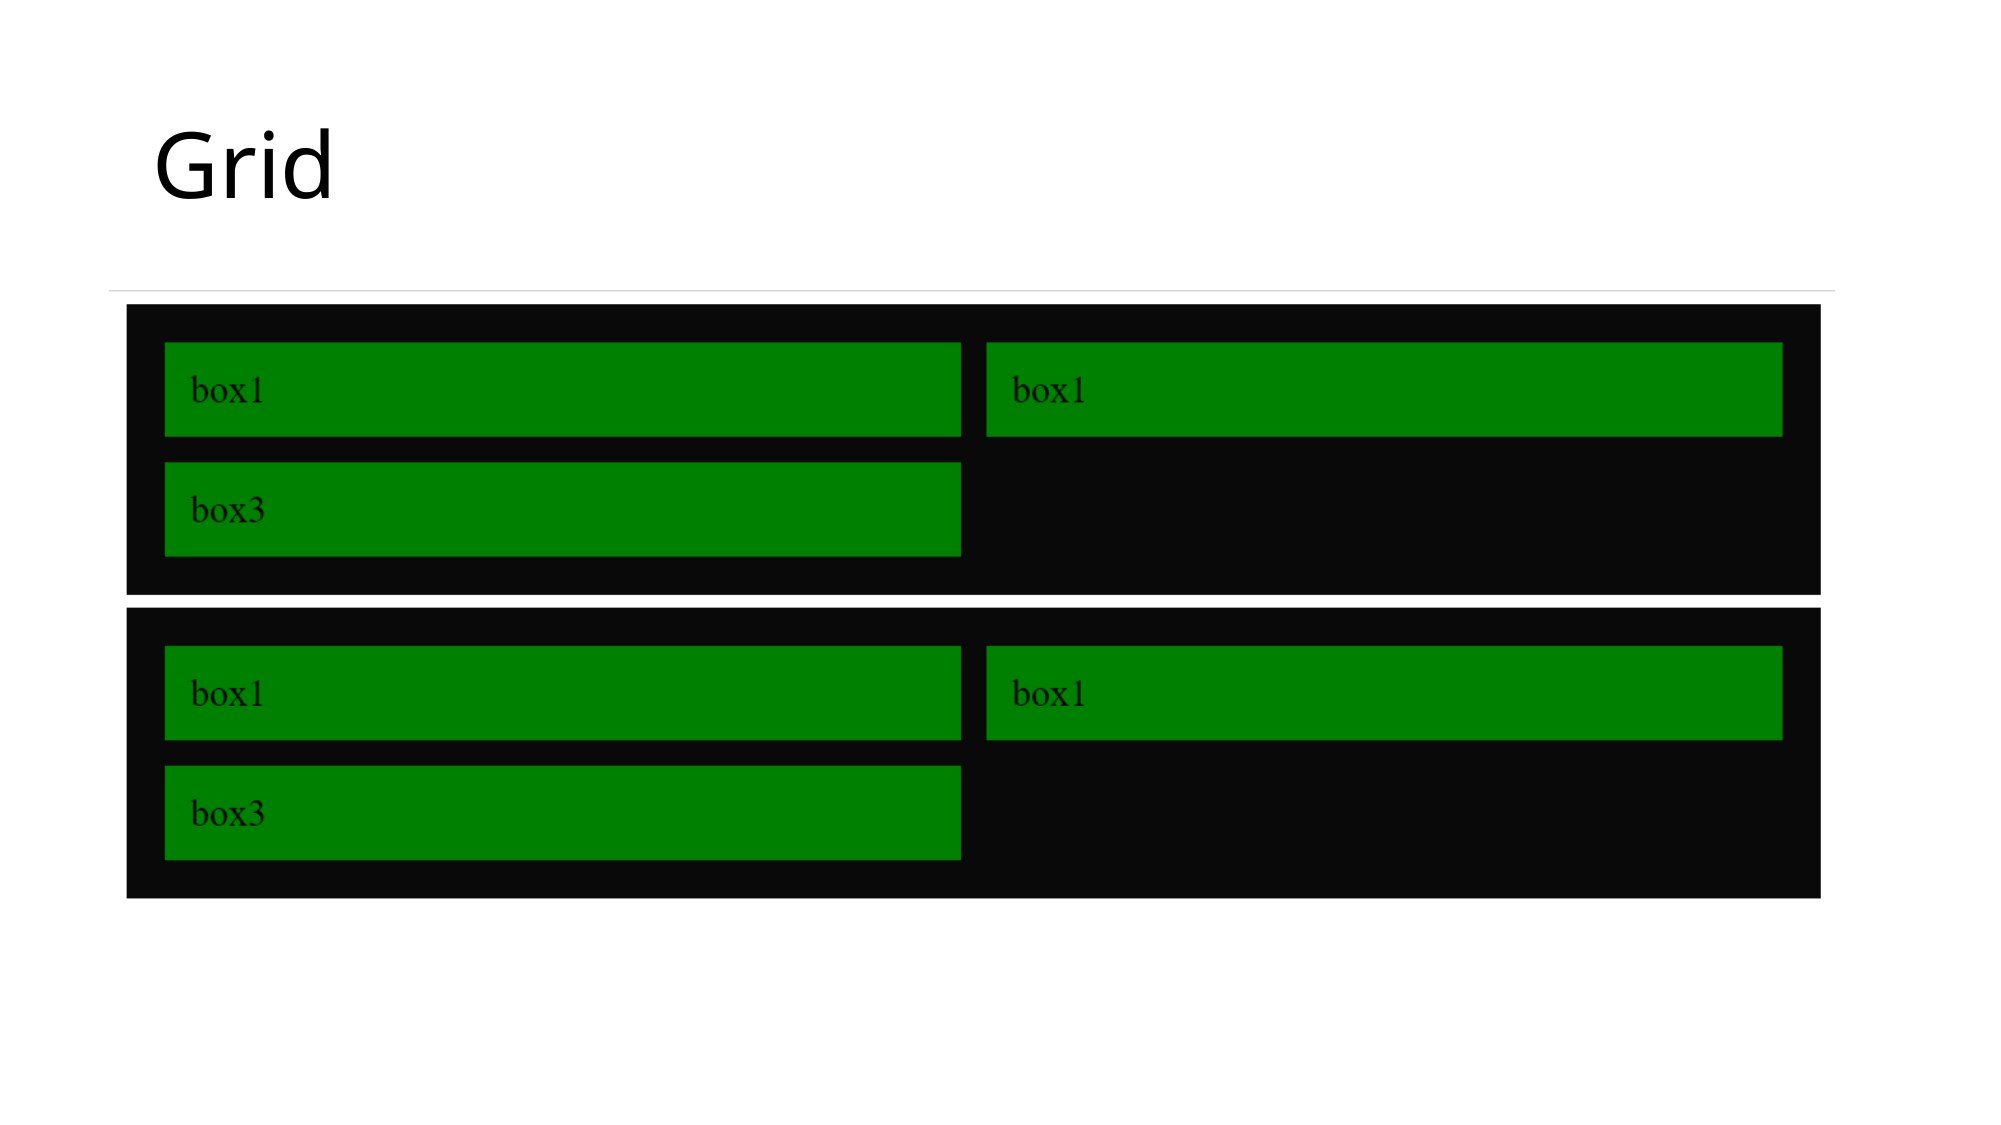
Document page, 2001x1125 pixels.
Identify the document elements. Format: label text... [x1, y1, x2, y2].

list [109, 289, 1835, 933]
title Grid [137, 59, 1863, 278]
